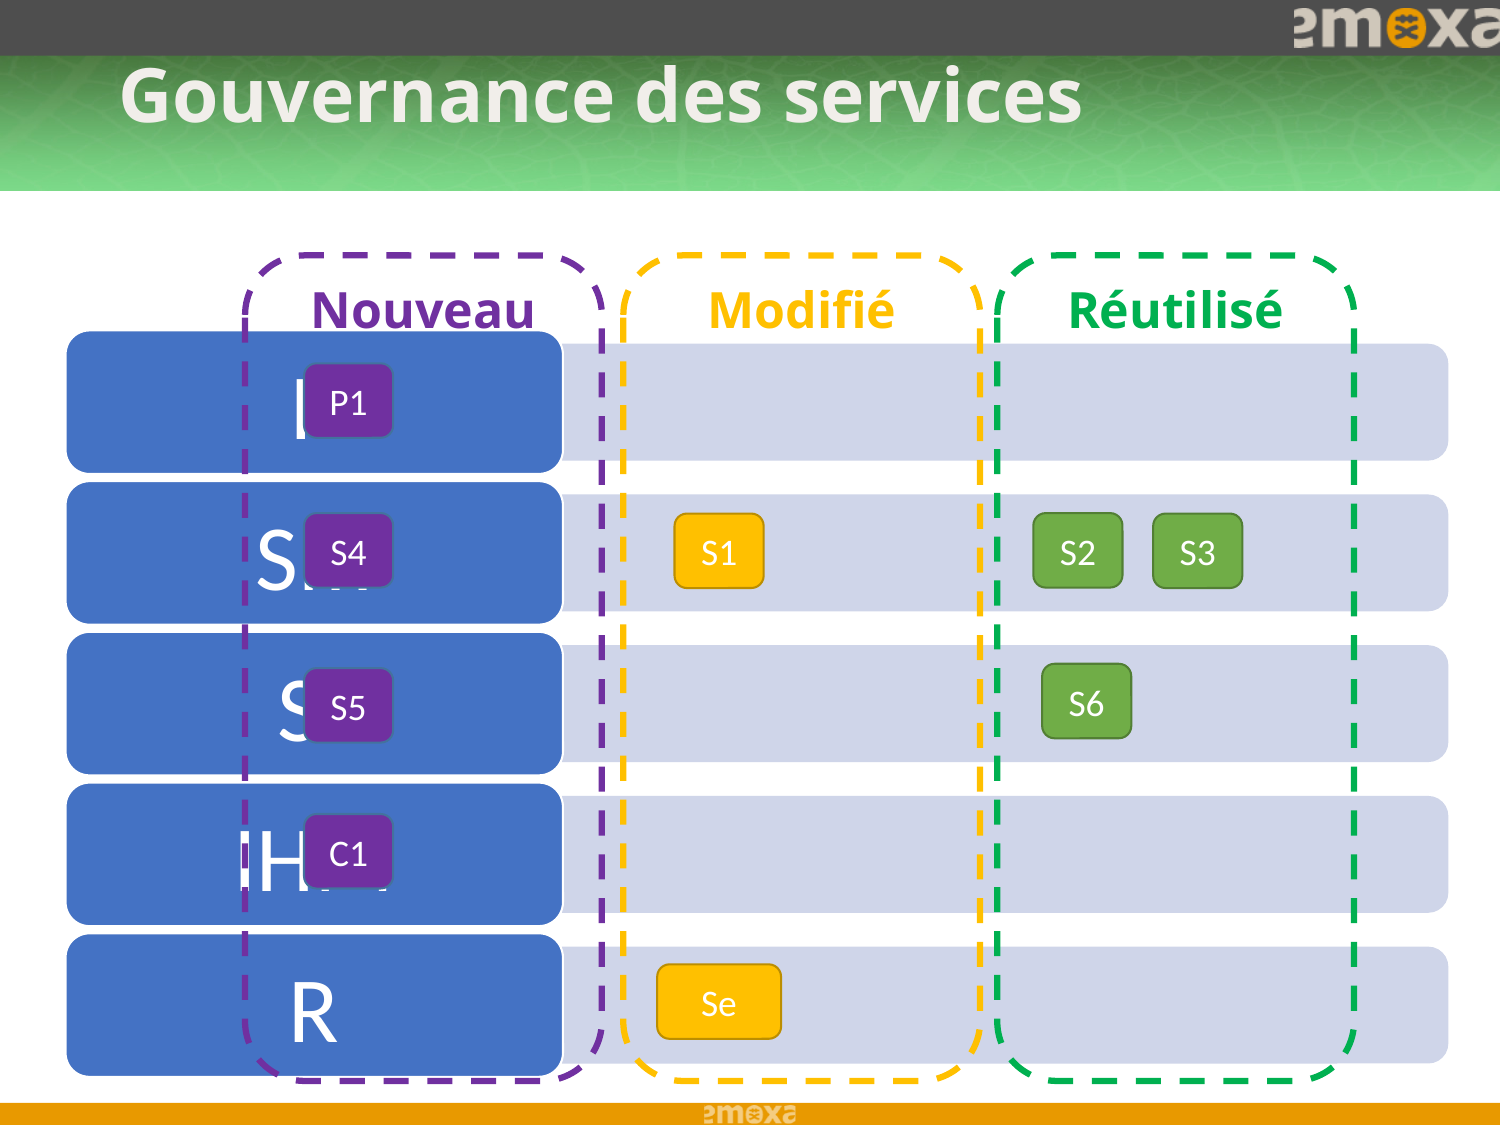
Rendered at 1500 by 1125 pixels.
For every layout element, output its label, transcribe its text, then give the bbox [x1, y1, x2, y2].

text_box Nouveau [244, 254, 603, 330]
text_box Réutilisé [996, 254, 1356, 330]
title Gouvernance des services [103, 7, 1397, 188]
picture [1397, 8, 1500, 48]
text_box Nouveau [283, 1077, 566, 1082]
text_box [65, 330, 1448, 1077]
picture [0, 56, 1500, 191]
text_box Modifié [622, 254, 982, 330]
text_box Modifié [661, 1077, 945, 1082]
text_box Réutilisé [1035, 1077, 1319, 1082]
picture [704, 1105, 796, 1124]
